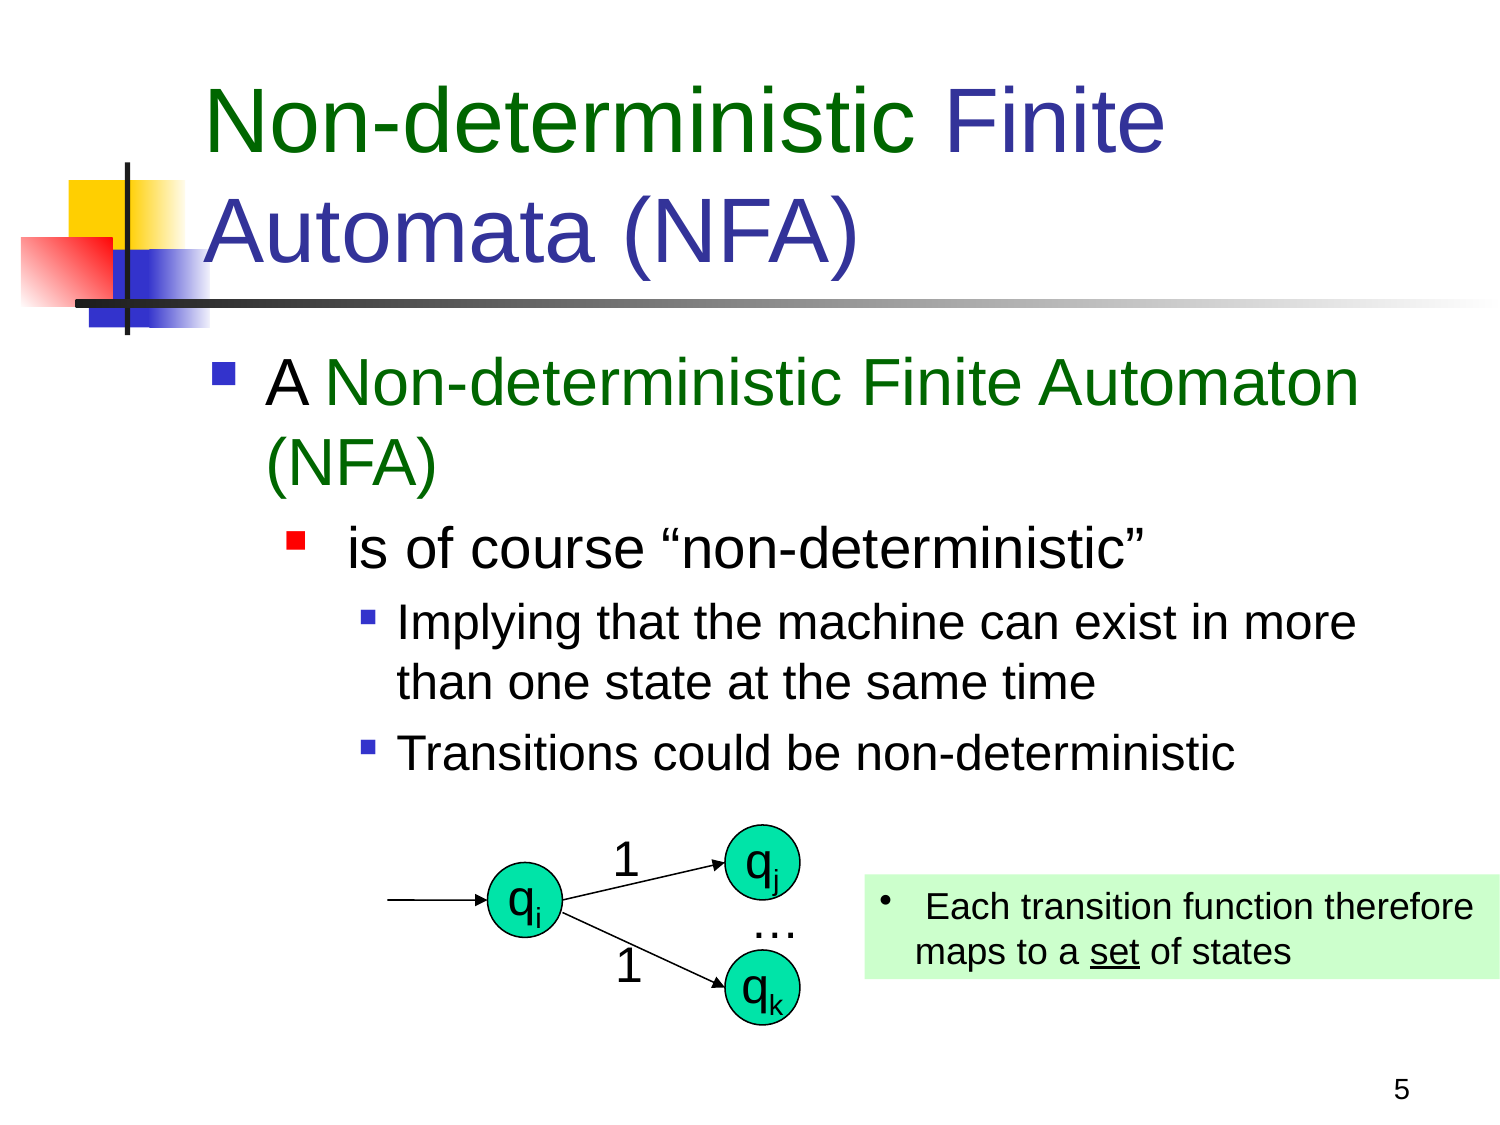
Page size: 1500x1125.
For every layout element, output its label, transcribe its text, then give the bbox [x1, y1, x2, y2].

text_box [387, 893, 488, 907]
text_box qi [487, 862, 563, 938]
text_box Each transition function therefore maps to a set of states [864, 874, 1500, 980]
text_box 1 [600, 924, 658, 1000]
text_box … [735, 881, 815, 957]
text_box qk [724, 957, 800, 1025]
title Non-deterministic Finite Automata (NFA) [188, 101, 1468, 289]
text_box [658, 956, 724, 988]
list A Non-deterministic Finite Automaton (NFA) is of course “non-deterministic” Implying that the machine can exist in more than one state at the same time Transitions could be non-deterministic [193, 330, 1470, 1007]
text_box 1 [597, 818, 656, 894]
text_box qj [724, 824, 800, 888]
text_box [656, 859, 724, 879]
slide_number 5 [1112, 1037, 1426, 1113]
